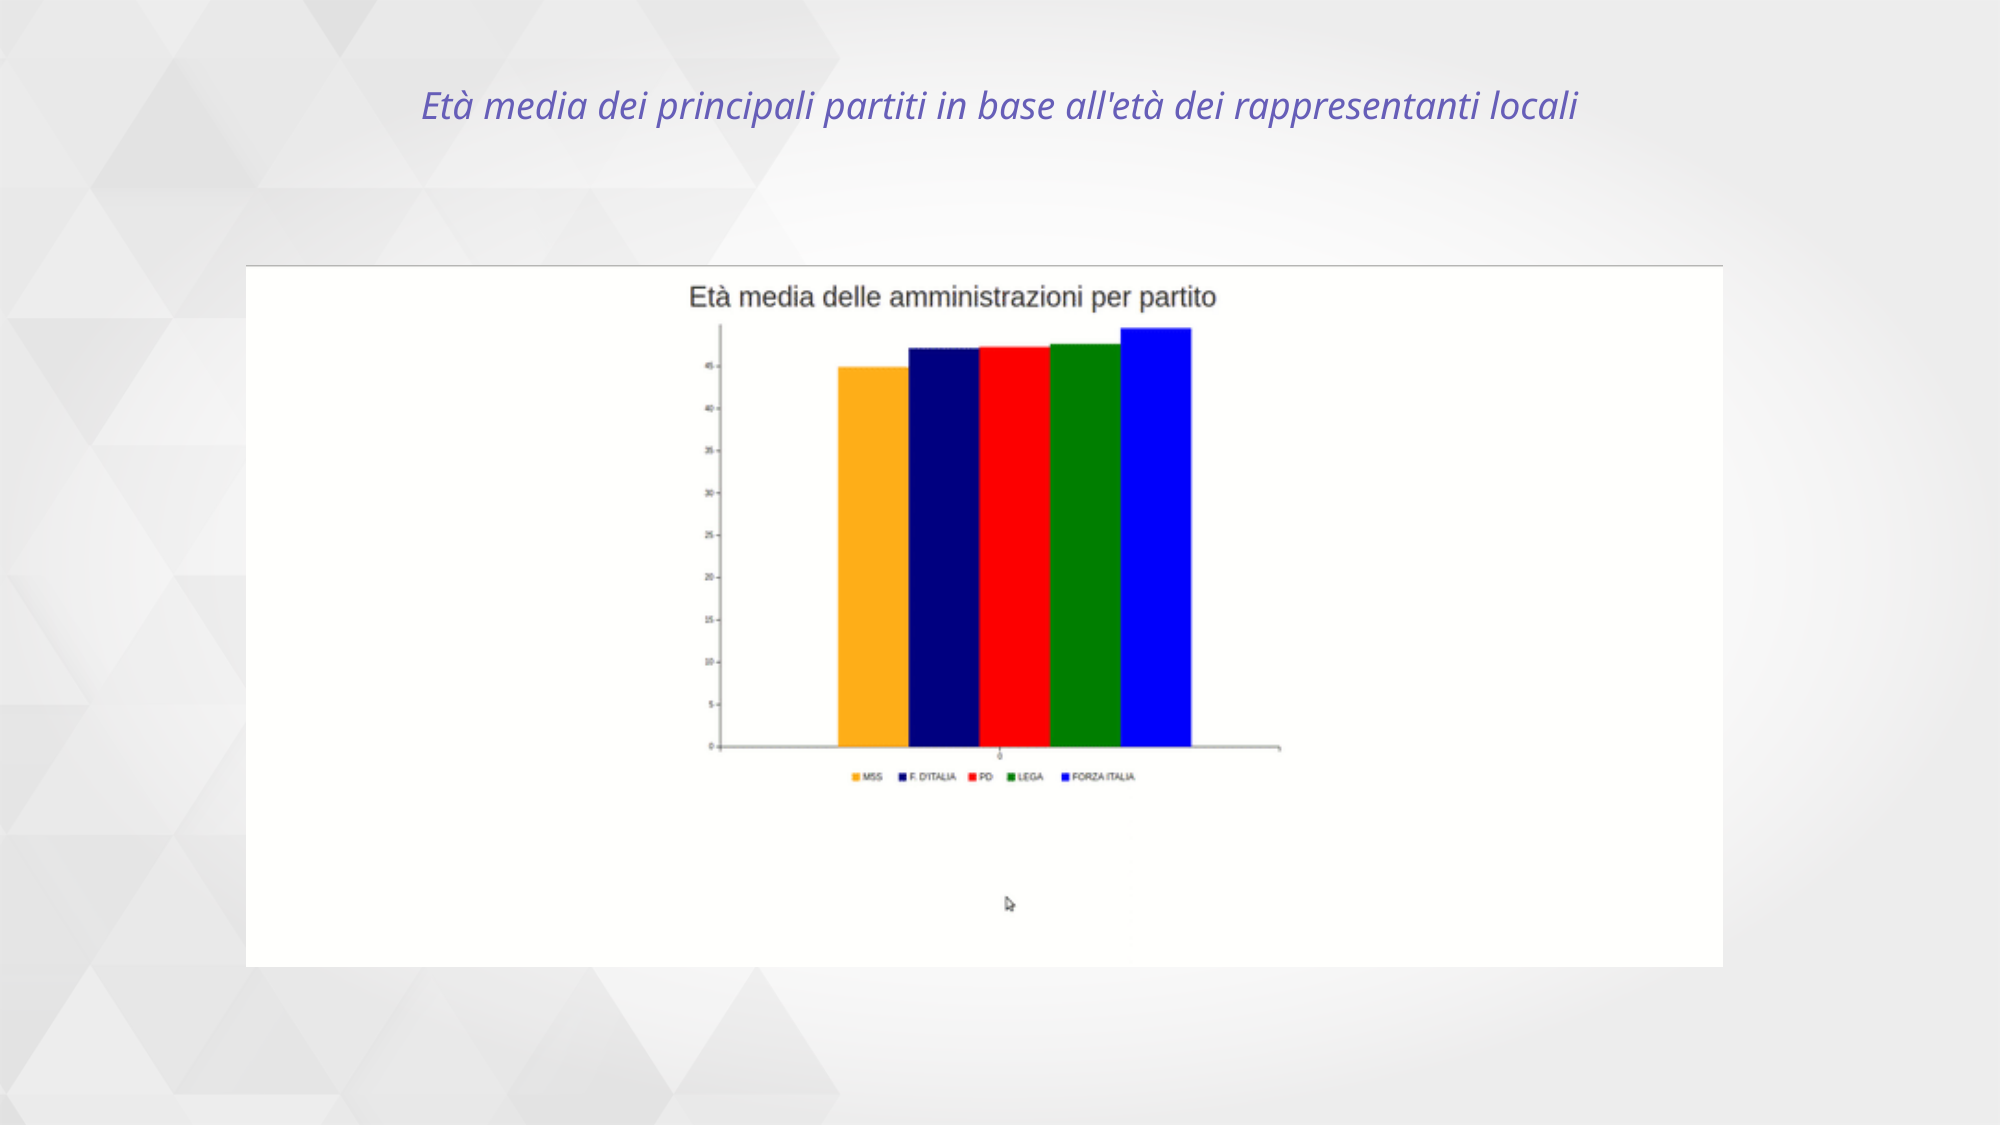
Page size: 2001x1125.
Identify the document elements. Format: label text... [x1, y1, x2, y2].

picture [0, 0, 2000, 1125]
text_box Età media dei principali partiti in base all'età dei rappresentanti locali [325, 33, 1676, 175]
